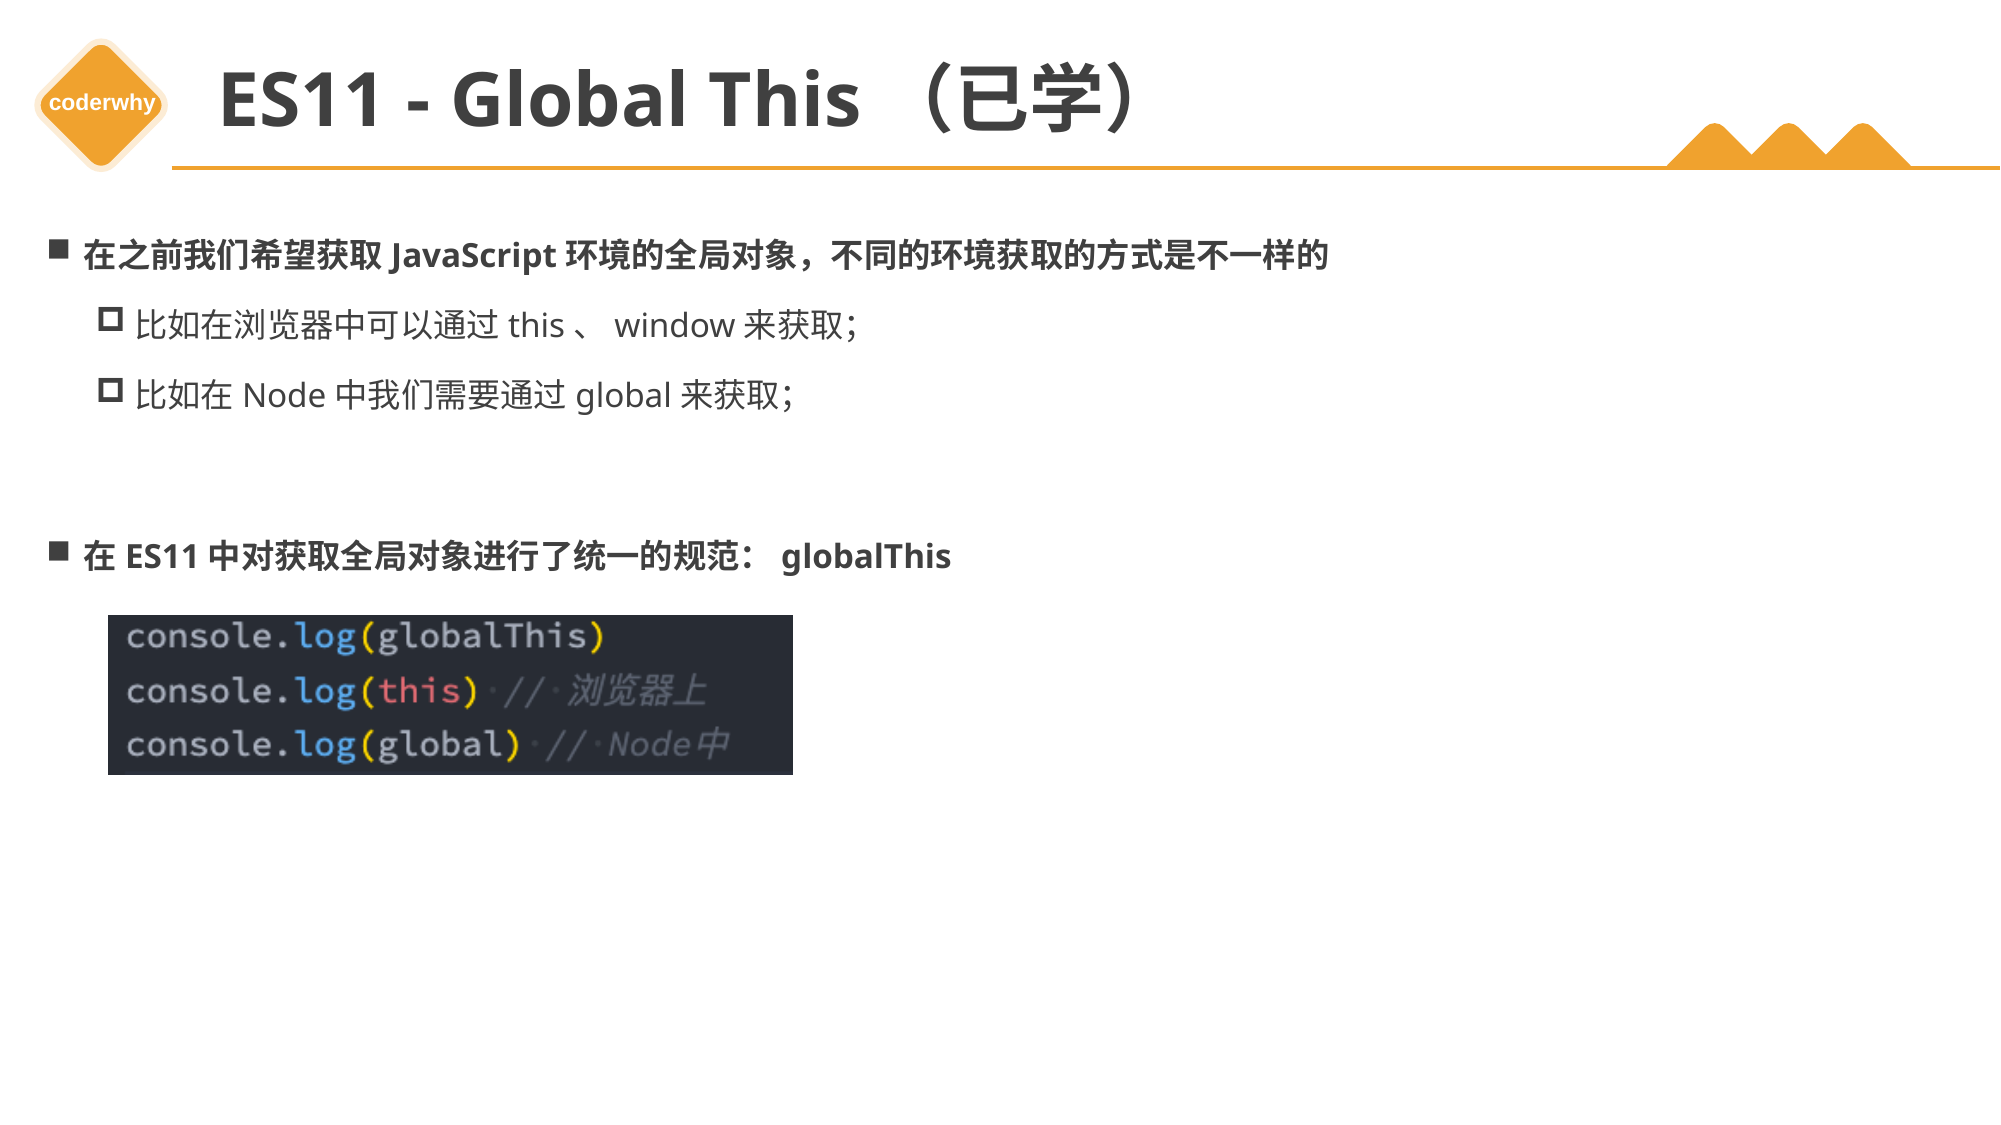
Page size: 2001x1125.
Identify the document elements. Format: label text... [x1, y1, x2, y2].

title ES11 - Global This（已学） [202, 43, 1857, 161]
picture [108, 615, 793, 776]
list 在之前我们希望获取JavaScript环境的全局对象，不同的环境获取的方式是不一样的 比如在浏览器中可以通过this、window来获取； 比如在Node中我们需要通过global来获取； 在ES11中对获取全局对象进行了统一的规范：globalThis [31, 206, 1979, 1100]
